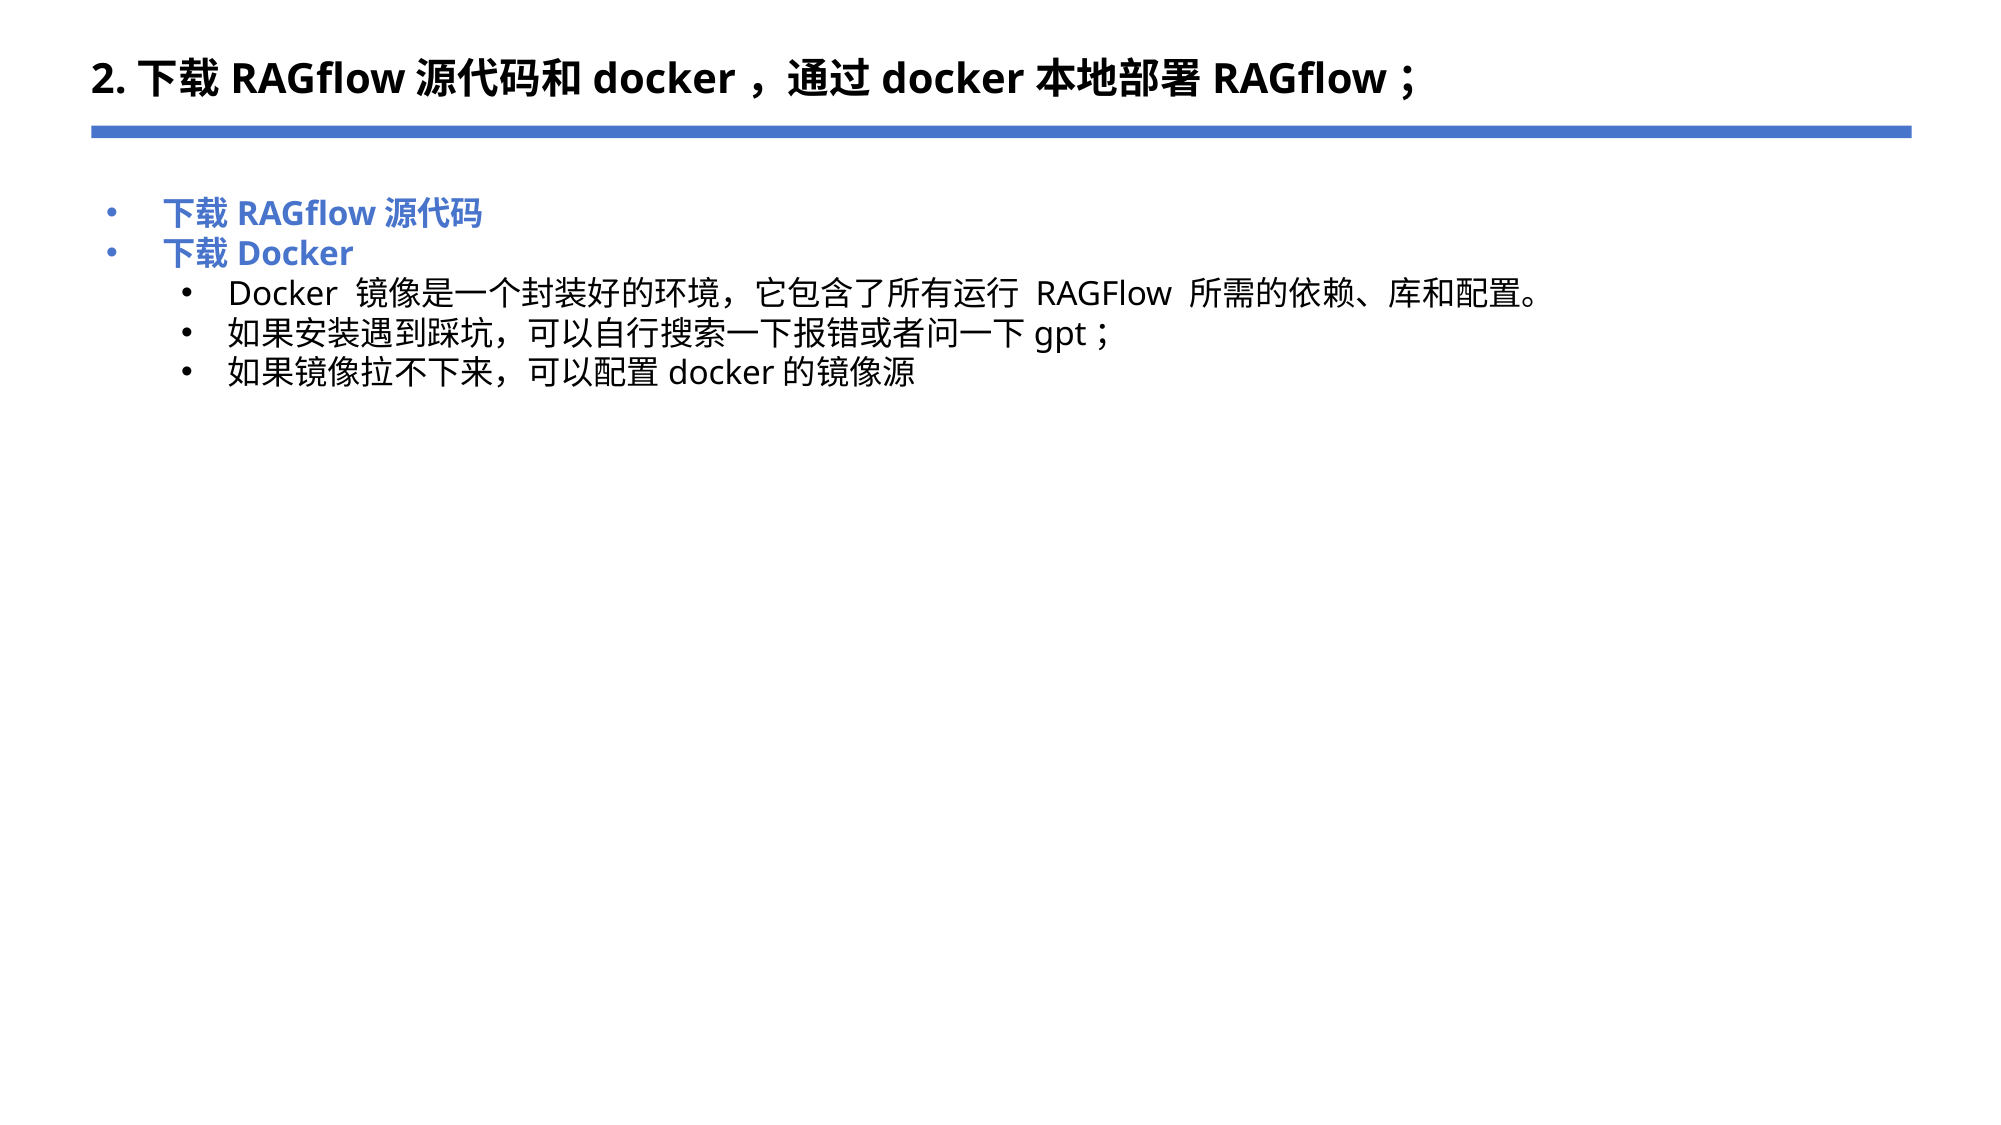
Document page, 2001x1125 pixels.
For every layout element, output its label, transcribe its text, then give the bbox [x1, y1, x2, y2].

text_box 2.下载RAGflow源代码和docker，通过docker本地部署RAGflow； [76, 44, 1724, 124]
text_box 下载RAGflow源代码 下载Docker Docker 镜像是一个封装好的环境，它包含了所有运行 RAGFlow 所需的依赖、库和配置。 如果安装遇到踩坑，可以自行搜索一下报错或者问一下gpt； 如果镜像拉不下来，可以配置docker的镜像源 [91, 184, 1912, 835]
text_box [91, 125, 1912, 139]
